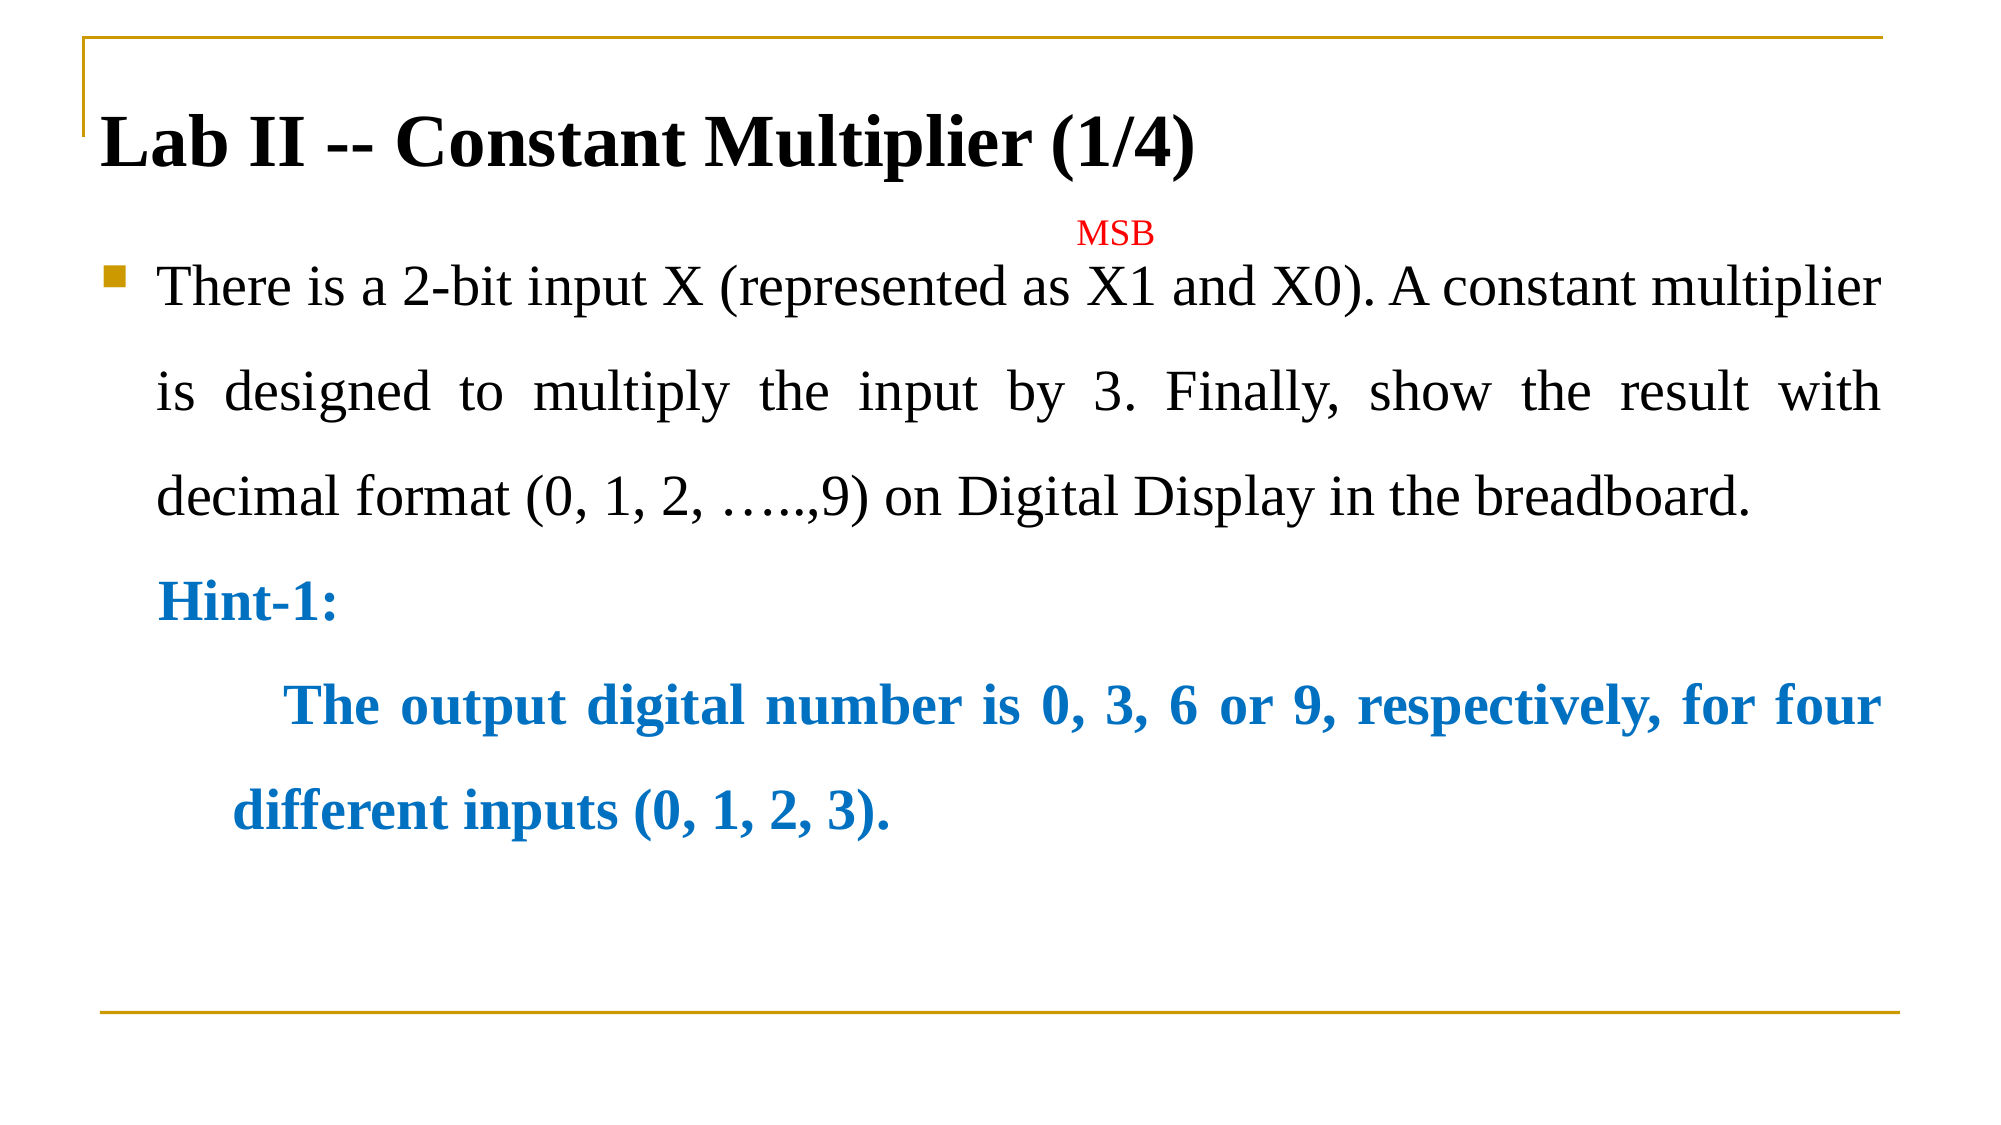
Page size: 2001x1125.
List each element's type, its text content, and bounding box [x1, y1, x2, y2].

text_box Lab II -- Constant Multiplier (1/4) [85, 38, 1598, 237]
text_box MSB [1061, 200, 1171, 261]
list There is a 2-bit input X (represented as X1 and X0). A constant multiplier is designed to multiply the input by 3. Finally, show the result with decimal format (0, 1, 2, …..,9) on Digital Display in the breadboard. Hint-1: The output digital number is 0, 3, 6 or 9, respectively, for four different inputs (0, 1, 2, 3). [85, 204, 1899, 954]
